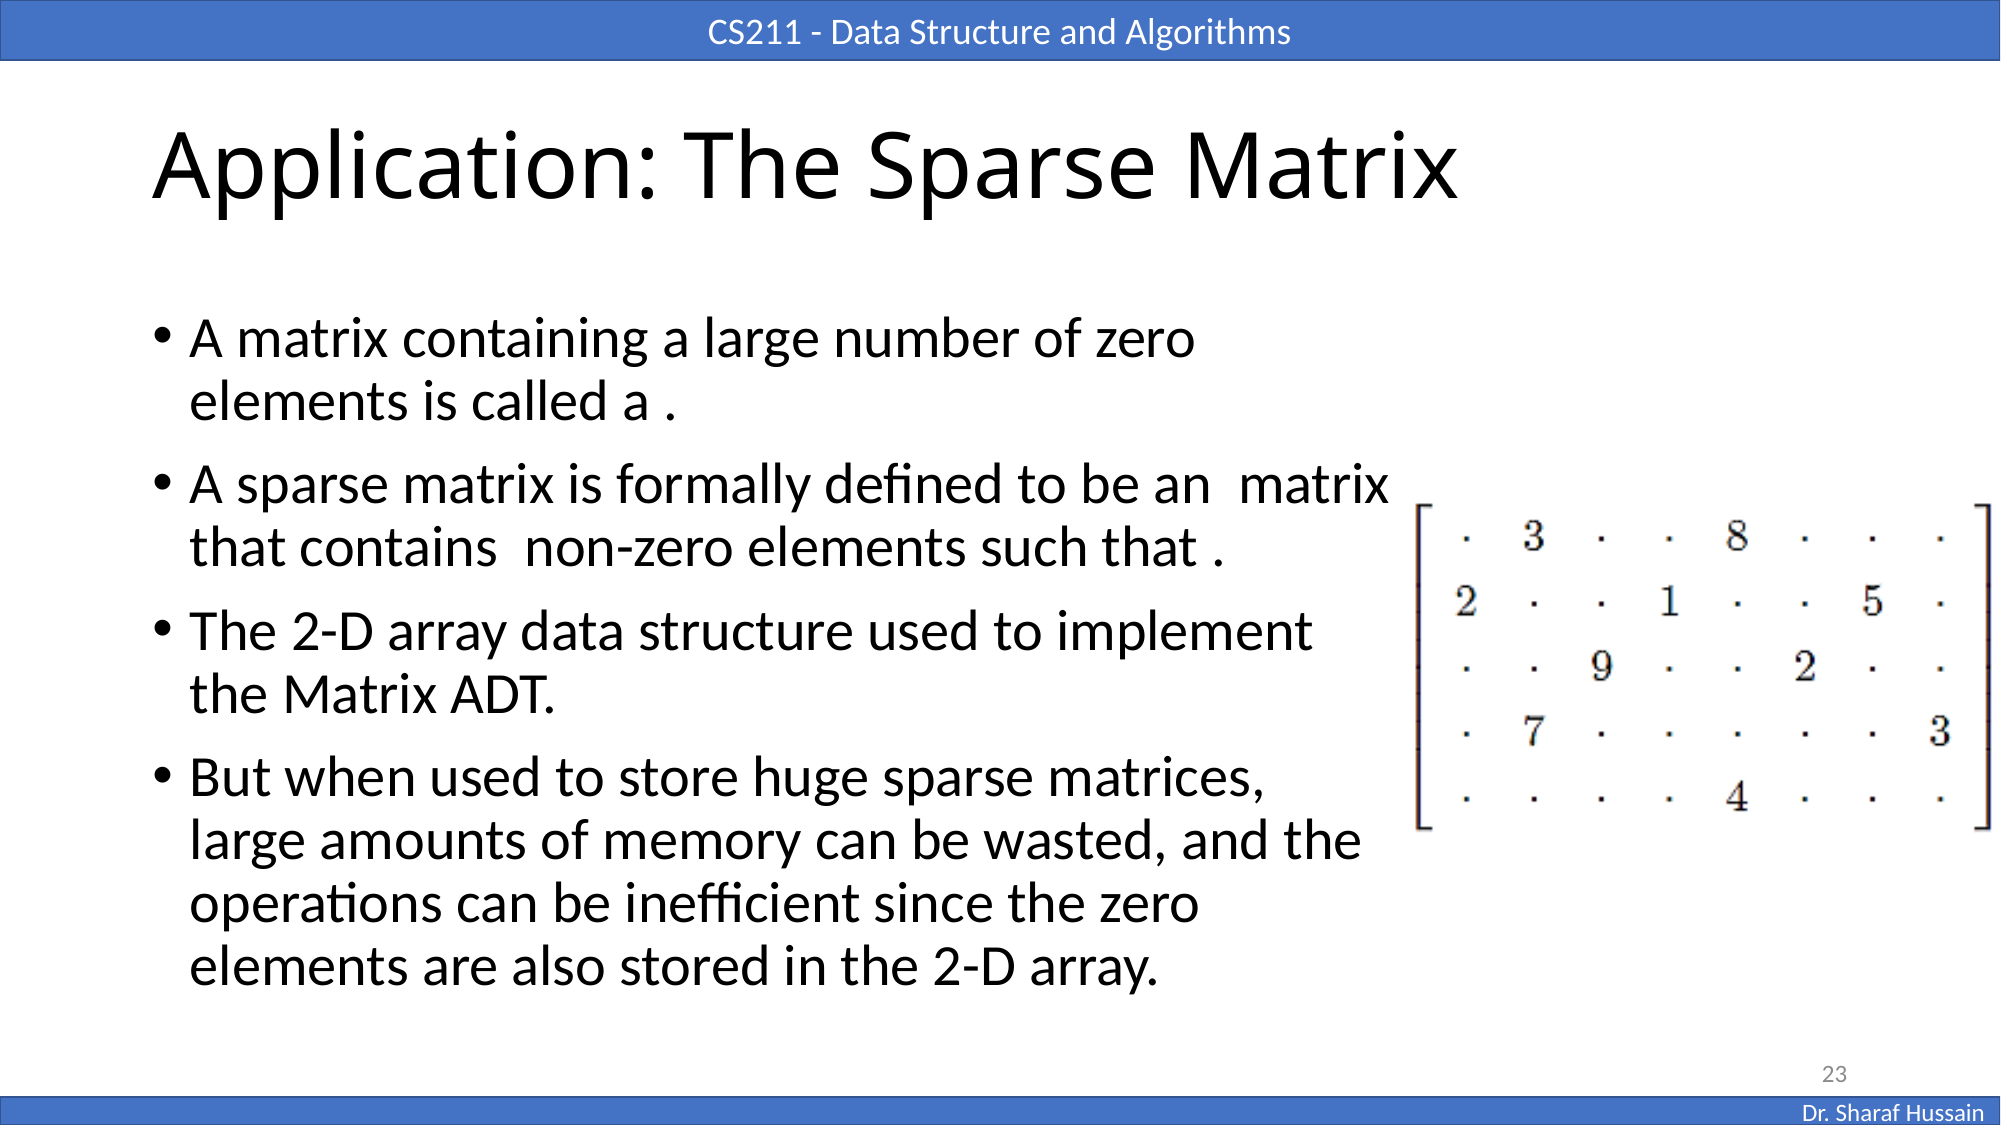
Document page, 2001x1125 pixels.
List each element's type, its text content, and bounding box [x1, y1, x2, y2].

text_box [1412, 500, 1994, 835]
picture [1412, 500, 1996, 837]
slide_number 23 [1412, 1042, 1863, 1103]
title Application: The Sparse Matrix [137, 59, 1863, 278]
